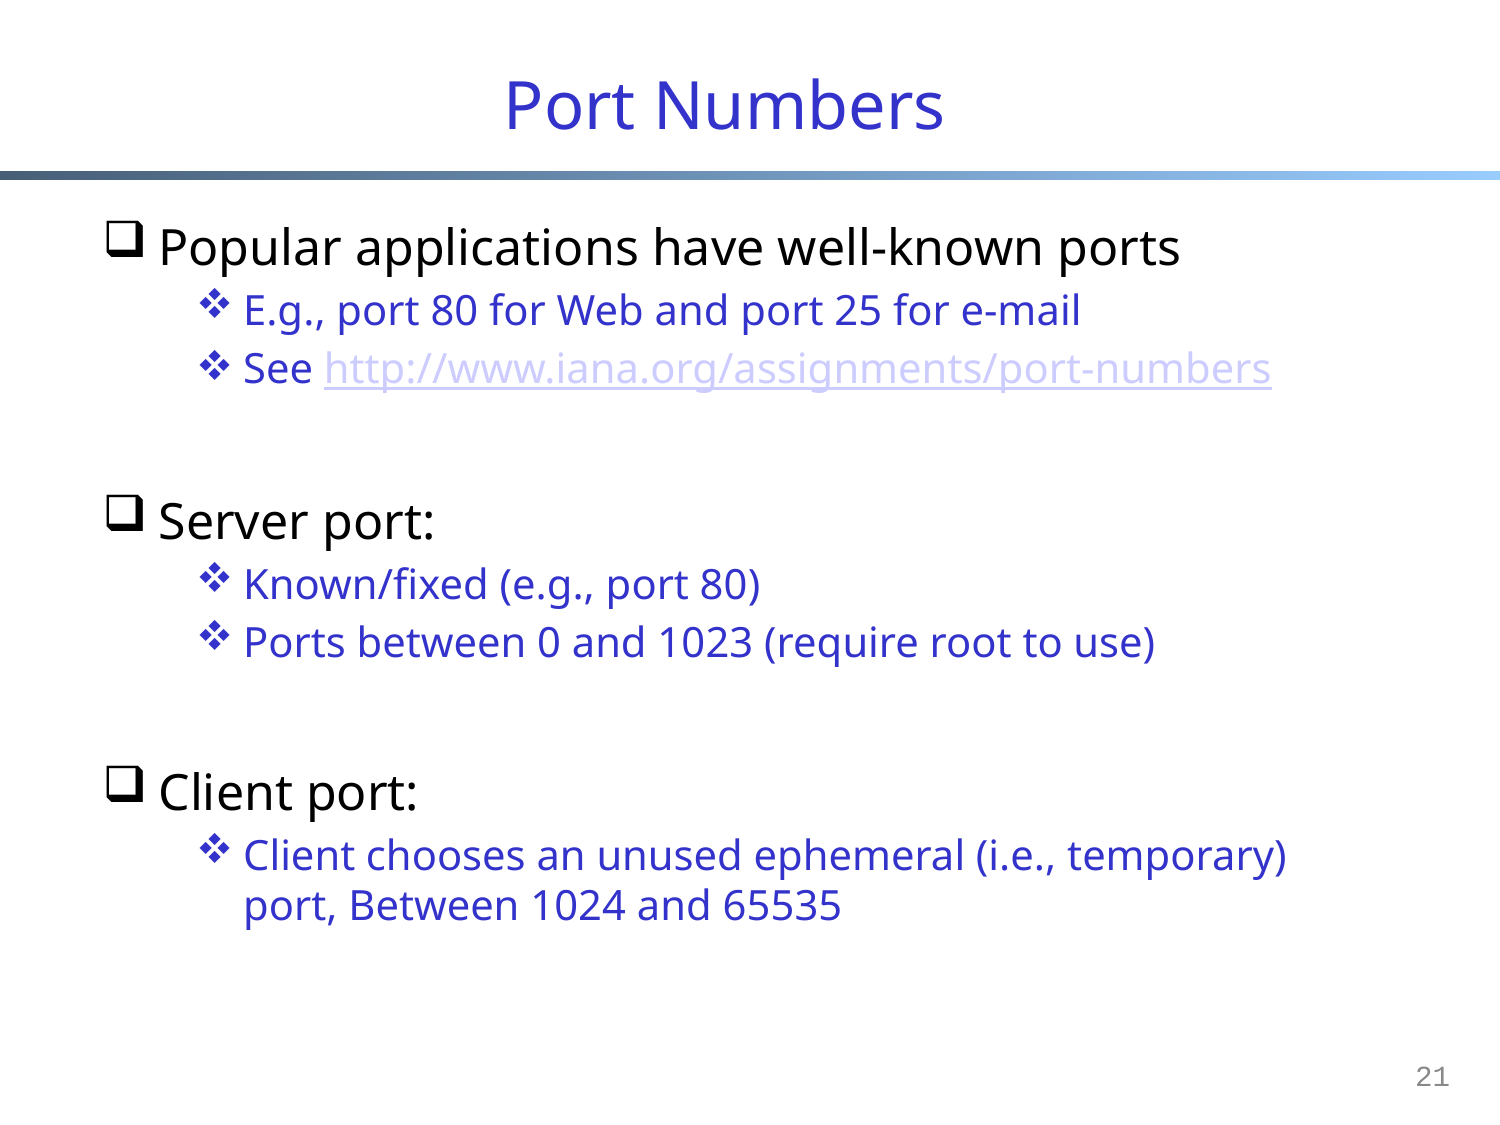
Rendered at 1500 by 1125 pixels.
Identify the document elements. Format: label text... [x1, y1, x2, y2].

list Popular applications have well-known ports E.g., port 80 for Web and port 25 for e-mail See http://www.iana.org/assignments/port-numbers Server port: Known/fixed (e.g., port 80) Ports between 0 and 1023 (require root to use) Client port: Client chooses an unused ephemeral (i.e., temporary) port, Between 1024 and 65535 [87, 208, 1363, 1025]
slide_number 21 [1362, 1049, 1466, 1125]
title Port Numbers [87, 22, 1363, 183]
